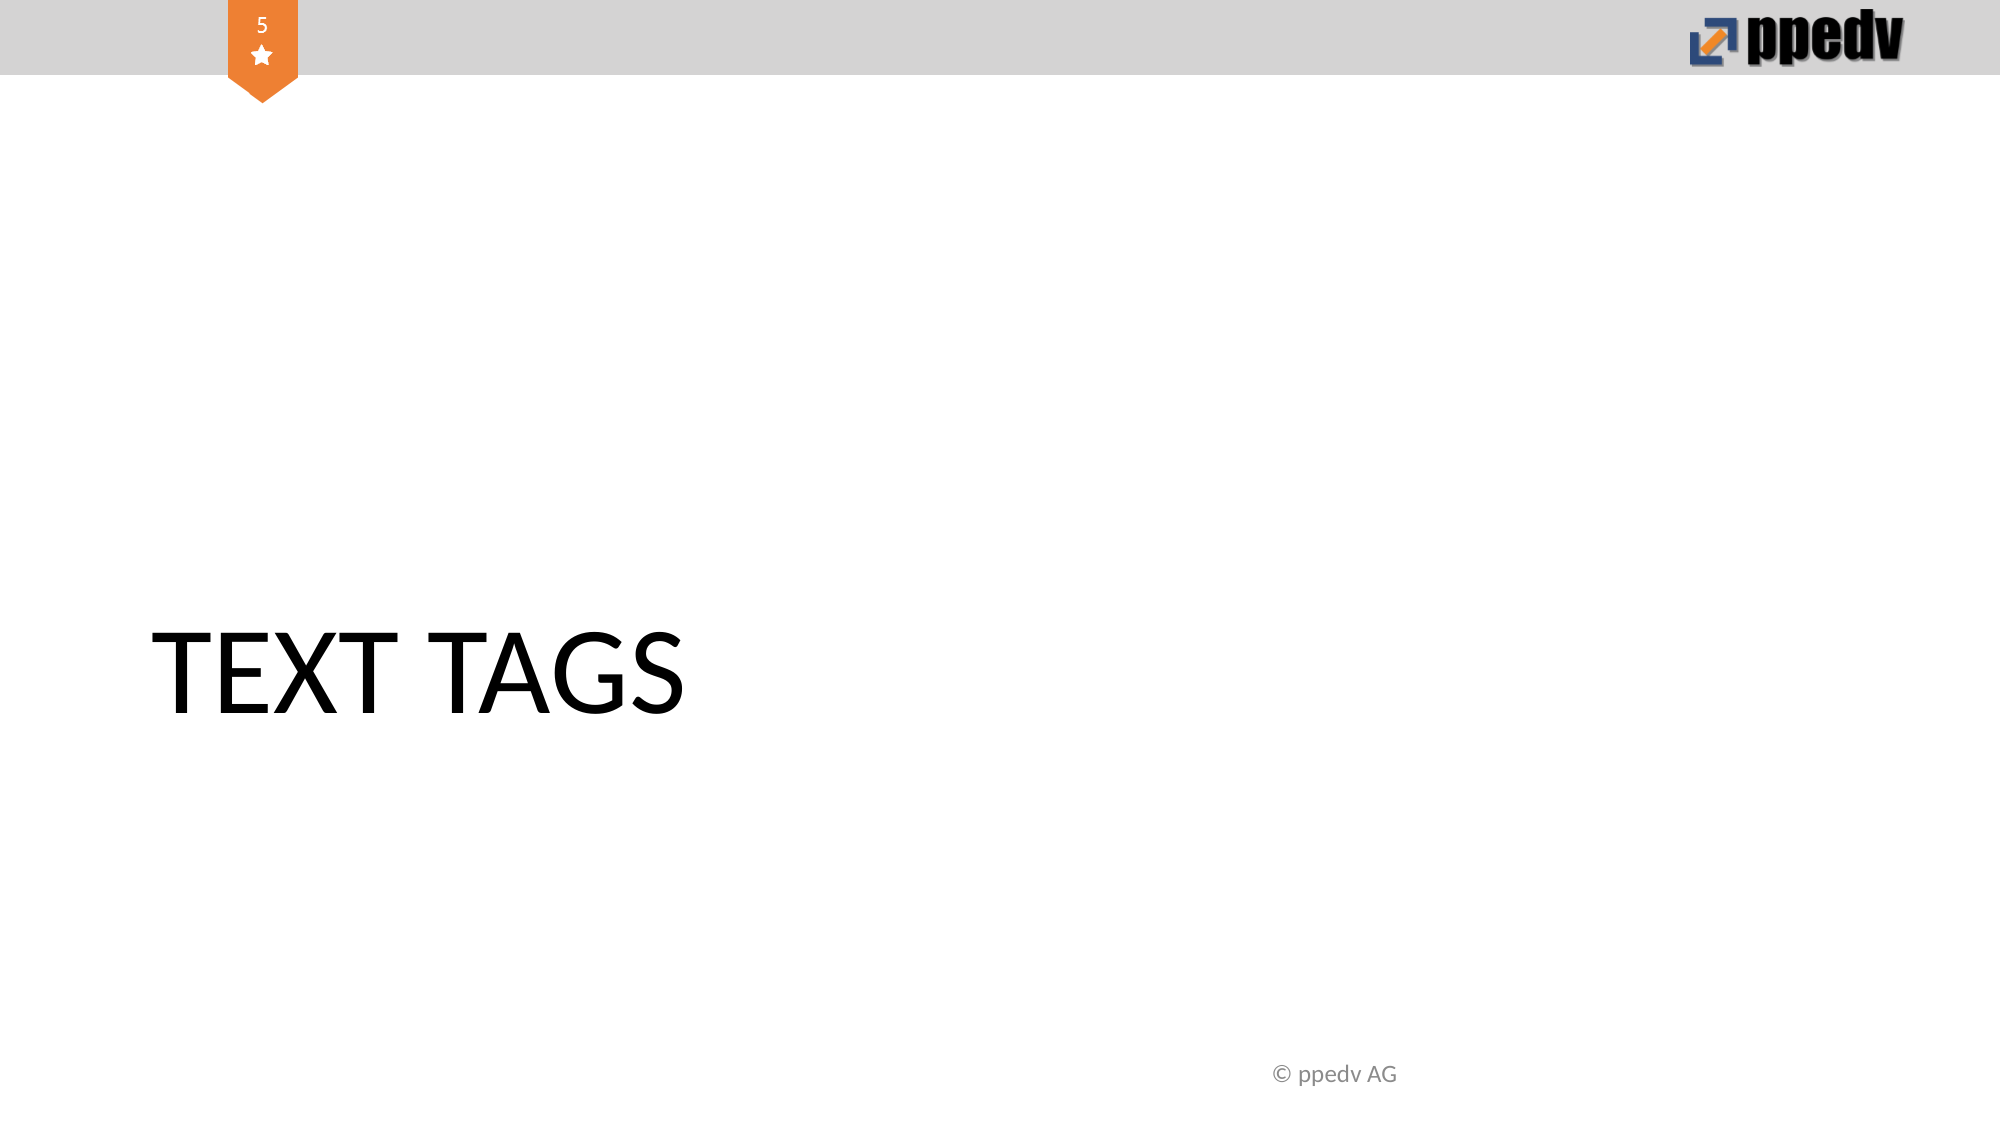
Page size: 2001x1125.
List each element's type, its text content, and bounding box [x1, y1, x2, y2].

title TEXT TAGS [136, 280, 1862, 749]
footer © ppedv AG [137, 1042, 1413, 1103]
picture [0, 0, 2000, 104]
